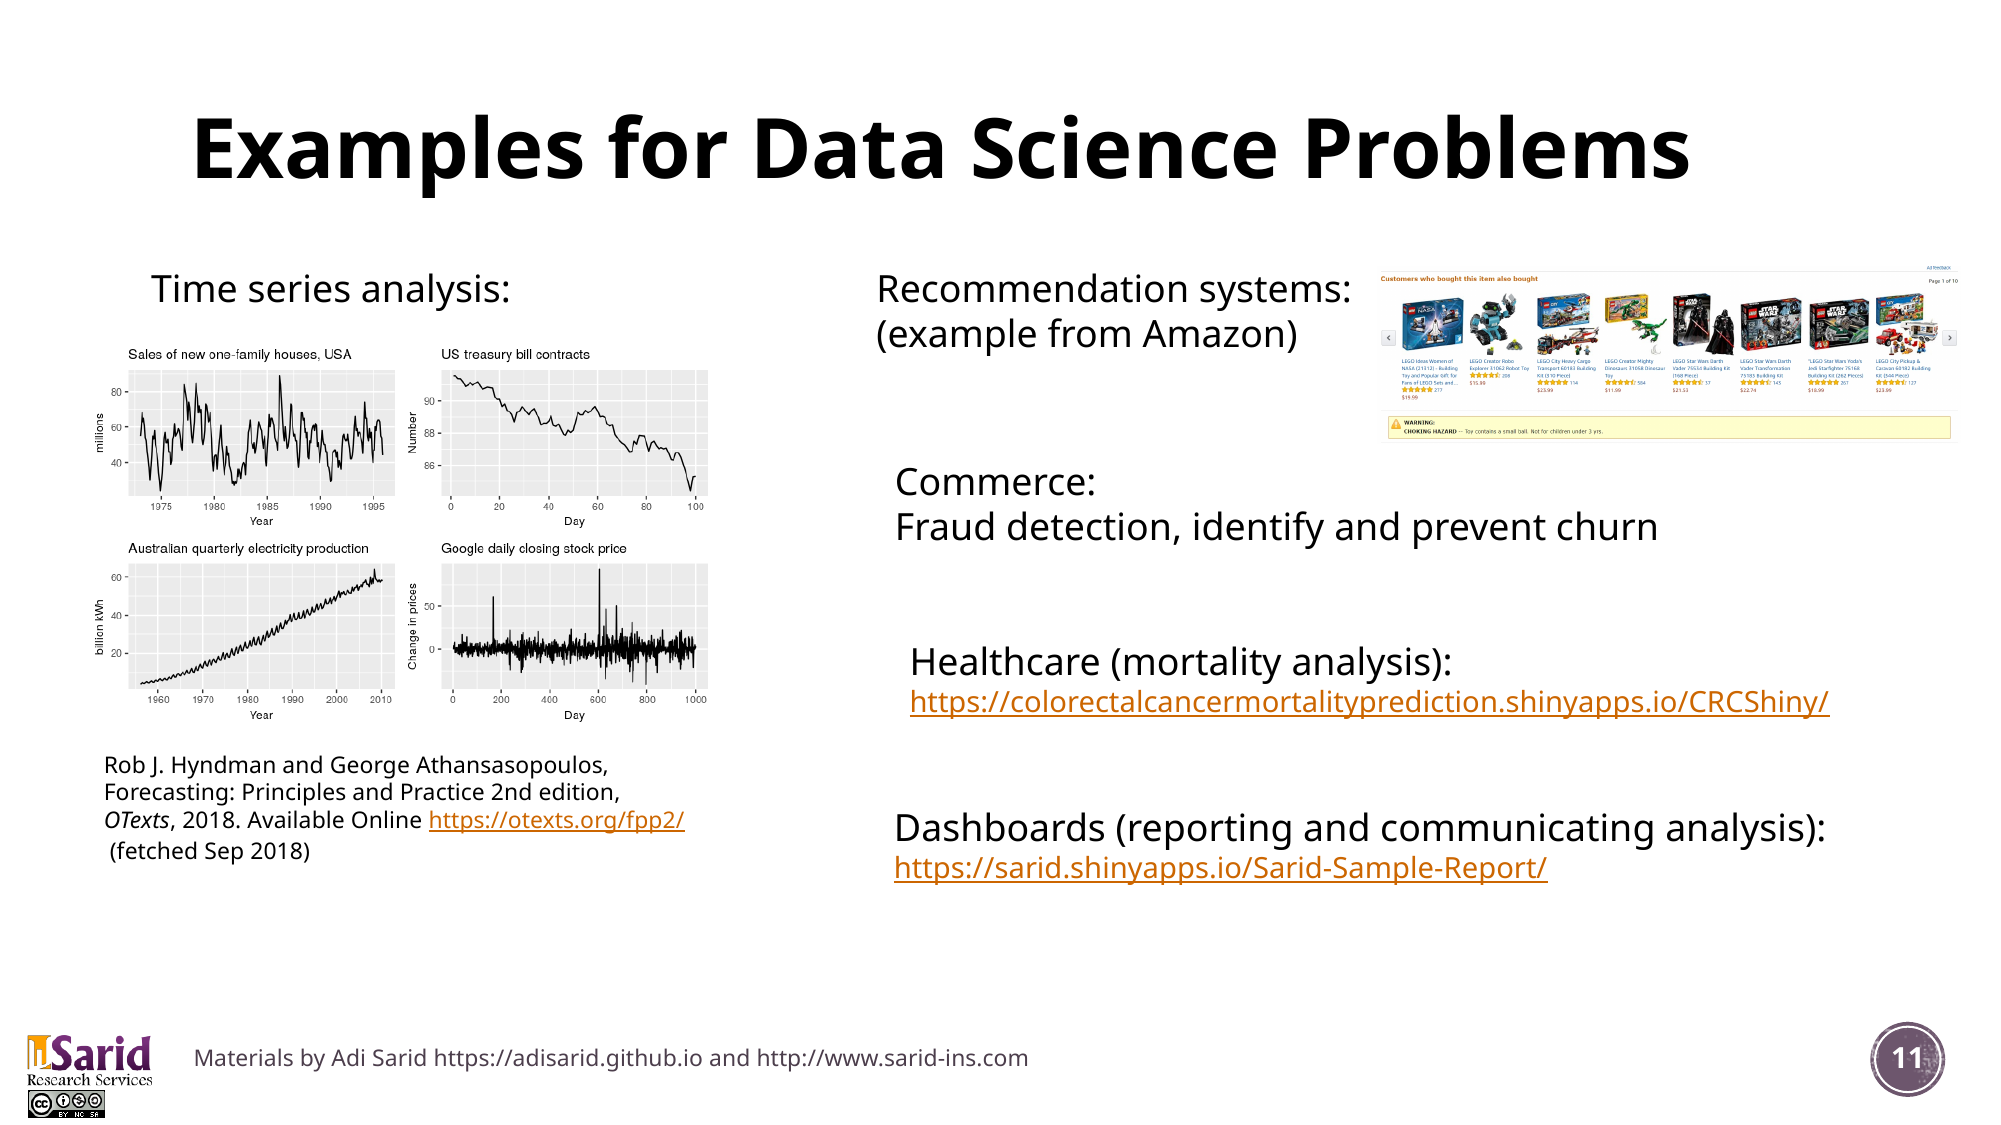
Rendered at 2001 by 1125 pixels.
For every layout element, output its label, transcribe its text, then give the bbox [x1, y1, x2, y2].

text_box Healthcare (mortality analysis): https://colorectalcancermortalityprediction.shinyapps.io/CRCShiny/ [894, 630, 1853, 731]
text_box Time series analysis: [136, 257, 527, 317]
text_box Rob J. Hyndman and George Athansasopoulos, Forecasting: Principles and Practice 2nd edition, OTexts, 2018. Available Online https://otexts.org/fpp2/ (fetched Sep 2018) [88, 742, 714, 872]
text_box Dashboards (reporting and communicating analysis): https://sarid.shinyapps.io/Sarid-Sample-Report/ [879, 797, 1852, 897]
picture [28, 1090, 105, 1118]
picture [88, 342, 714, 729]
picture [27, 1035, 152, 1086]
title Examples for Data Science Problems [175, 19, 1826, 284]
text_box Commerce: Fraud detection, identify and prevent churn [880, 450, 1675, 556]
slide_number 11 [1855, 1028, 1961, 1089]
text_box Recommendation systems: (example from Amazon) [861, 257, 1368, 362]
footer Materials by Adi Sarid https://adisarid.github.io and http://www.sarid-ins.com [178, 1028, 1217, 1089]
picture [1377, 266, 1961, 444]
